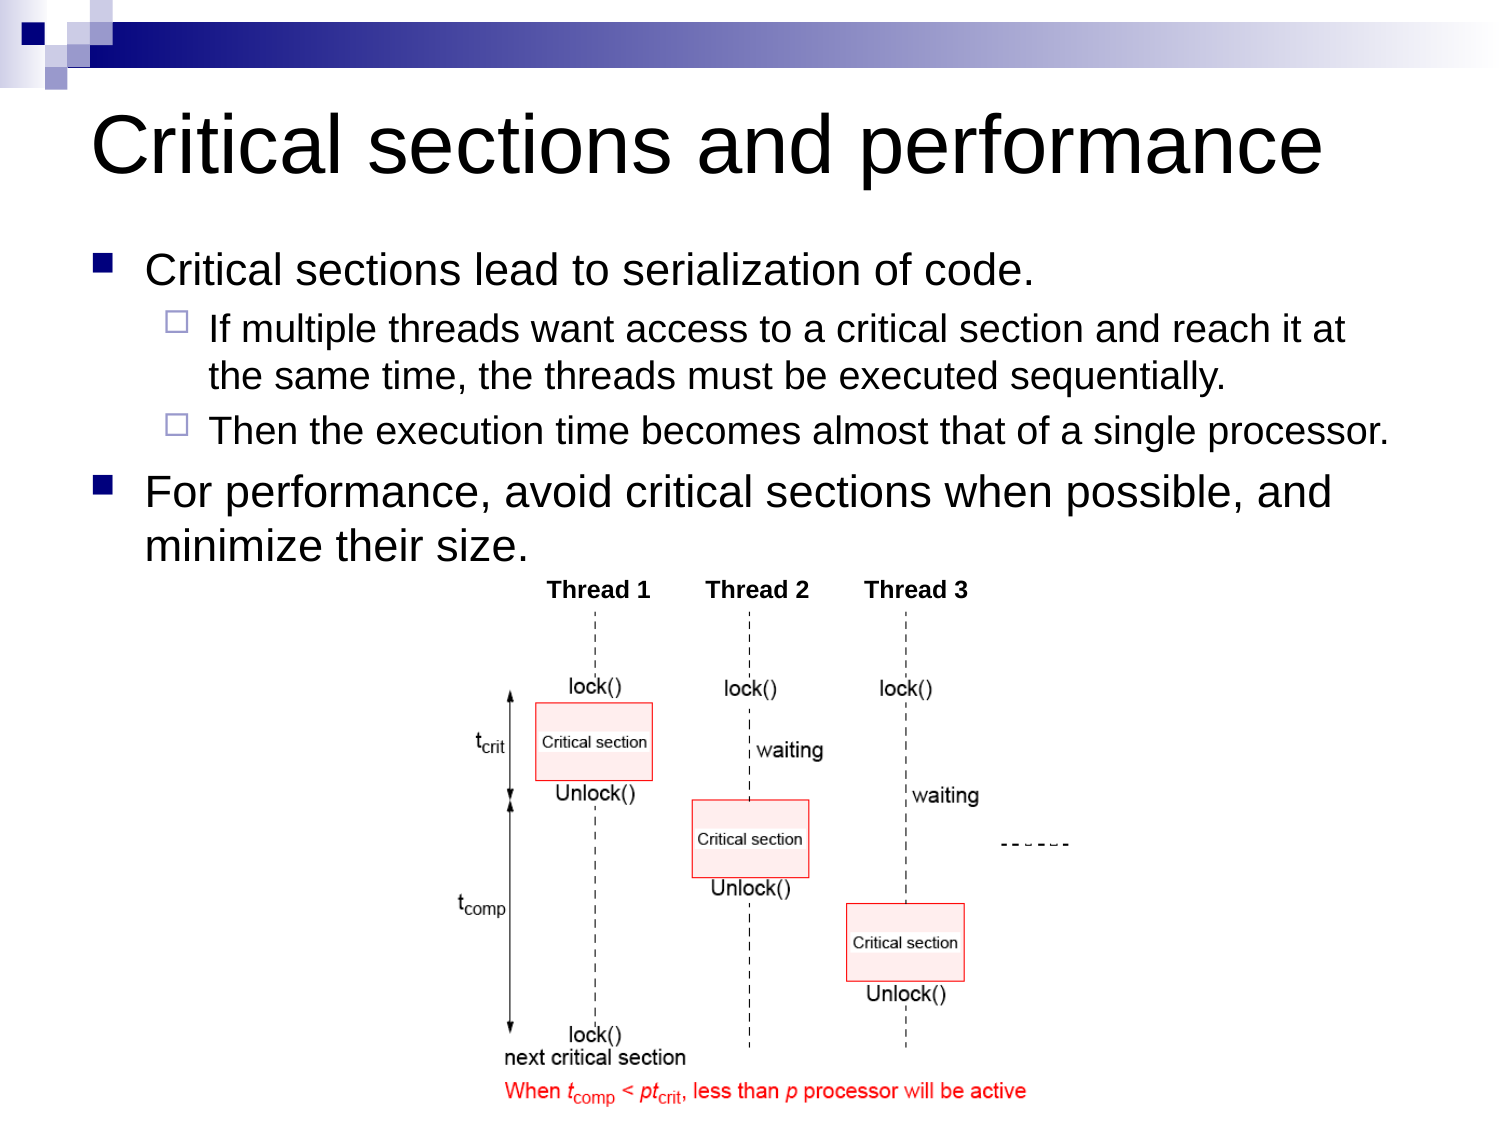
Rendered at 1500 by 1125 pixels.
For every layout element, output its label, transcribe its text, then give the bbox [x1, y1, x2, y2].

list Critical sections lead to serialization of code. If multiple threads want access to a critical section and reach it at the same time, the threads must be executed sequentially. Then the execution time becomes almost that of a single processor. For performance, avoid critical sections when possible, and minimize their size. [75, 232, 1425, 631]
title Critical sections and performance [75, 75, 1425, 205]
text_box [436, 560, 1104, 1109]
